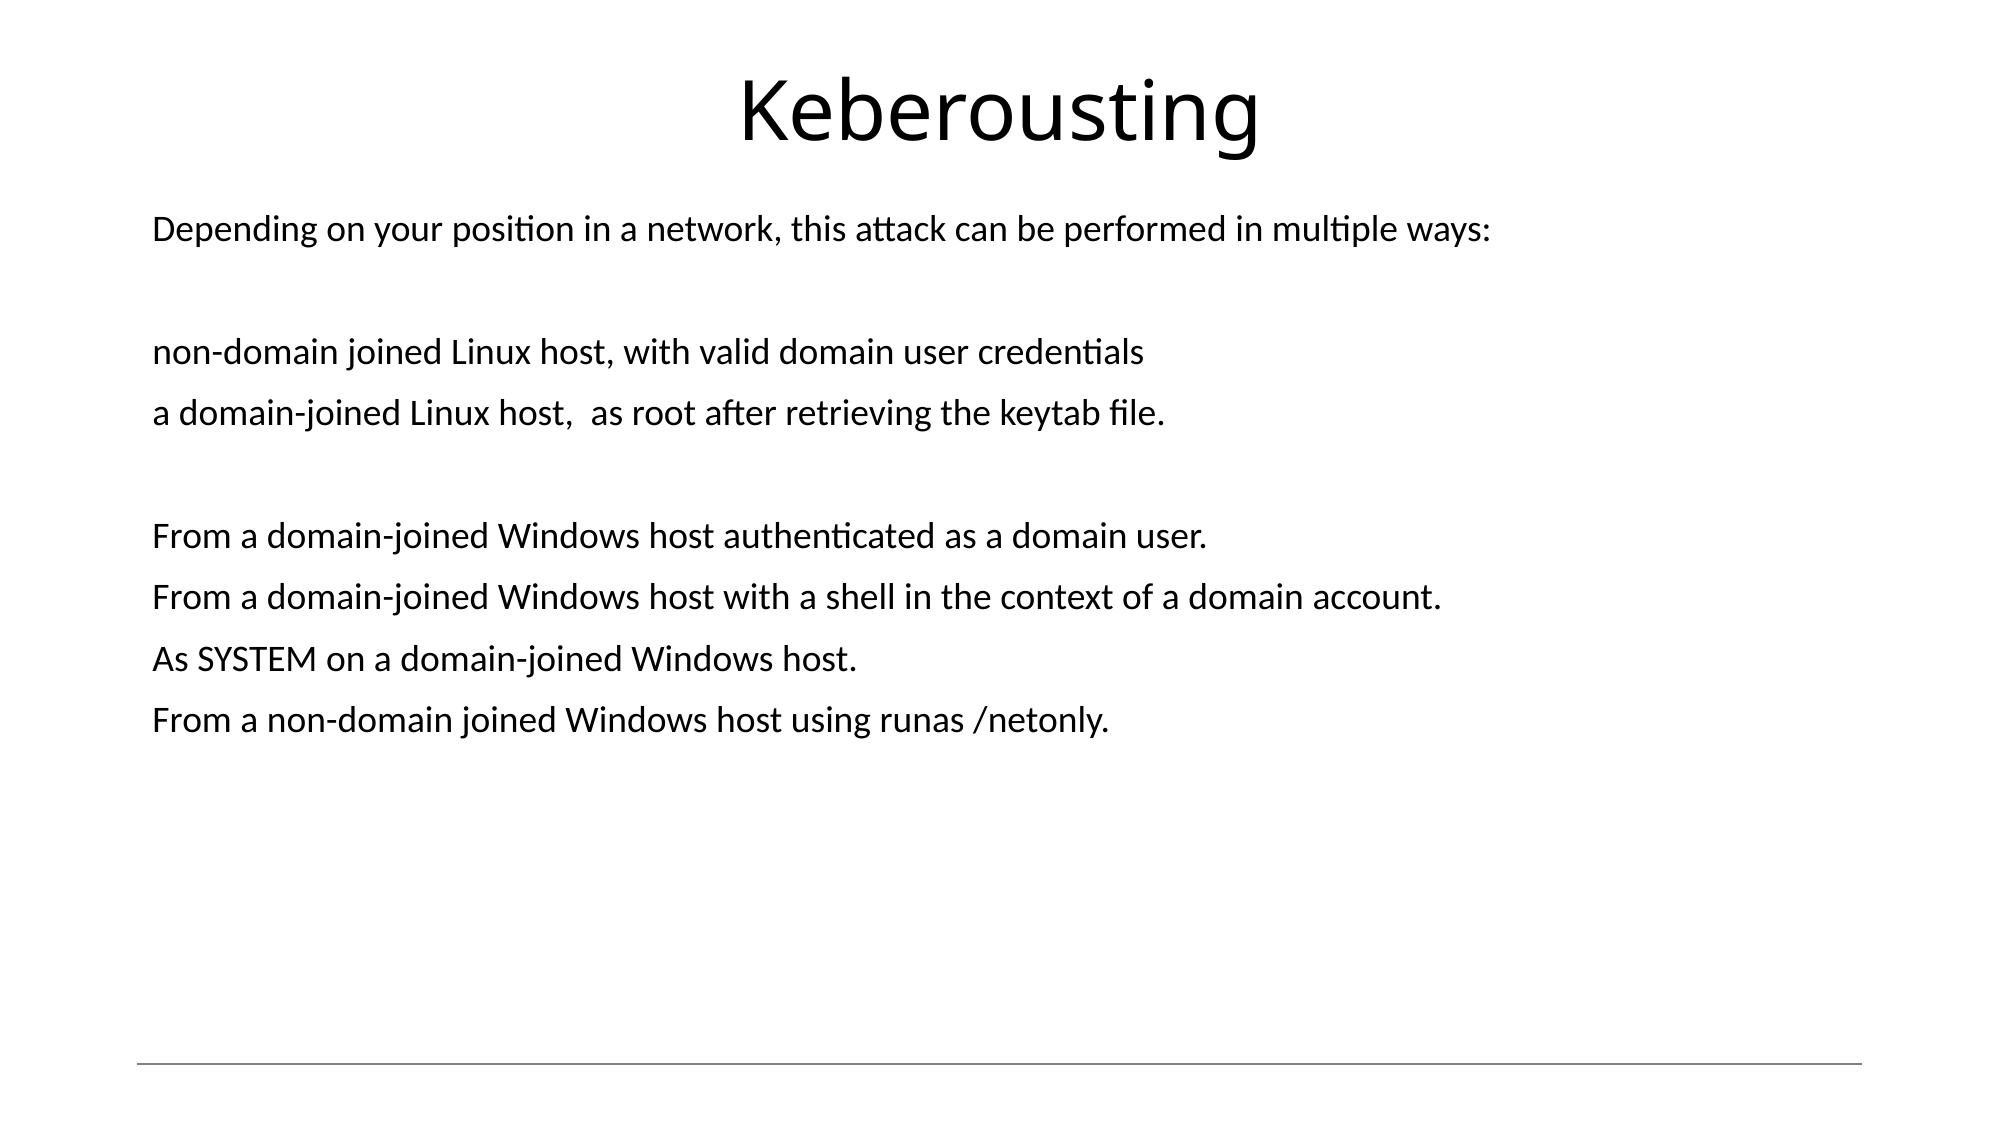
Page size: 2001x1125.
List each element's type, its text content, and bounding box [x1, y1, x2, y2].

list Depending on your position in a network, this attack can be performed in multiple ways: non-domain joined Linux host, with valid domain user credentials a domain-joined Linux host, as root after retrieving the keytab file. From a domain-joined Windows host authenticated as a domain user. From a domain-joined Windows host with a shell in the context of a domain account. As SYSTEM on a domain-joined Windows host. From a non-domain joined Windows host using runas /netonly. [137, 202, 1863, 1049]
title Keberousting [137, 59, 1863, 168]
